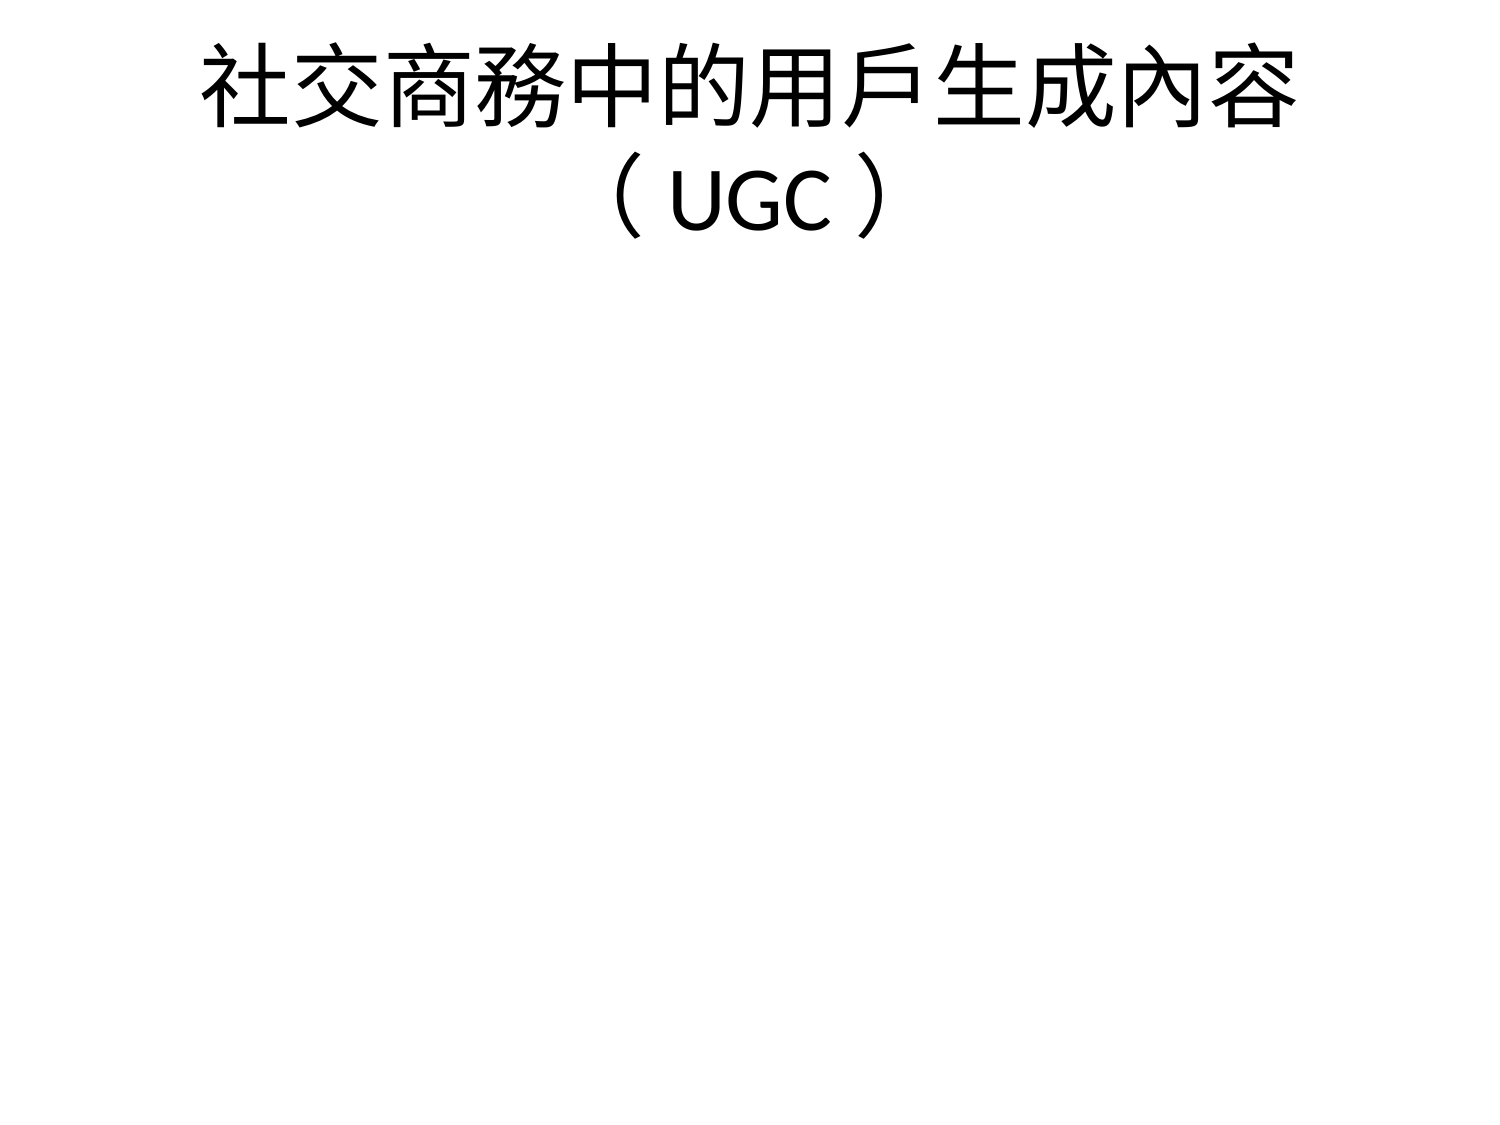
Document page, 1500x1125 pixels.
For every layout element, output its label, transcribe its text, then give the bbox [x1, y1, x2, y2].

title 社交商務中的用戶生成內容（UGC） [75, 45, 1425, 233]
